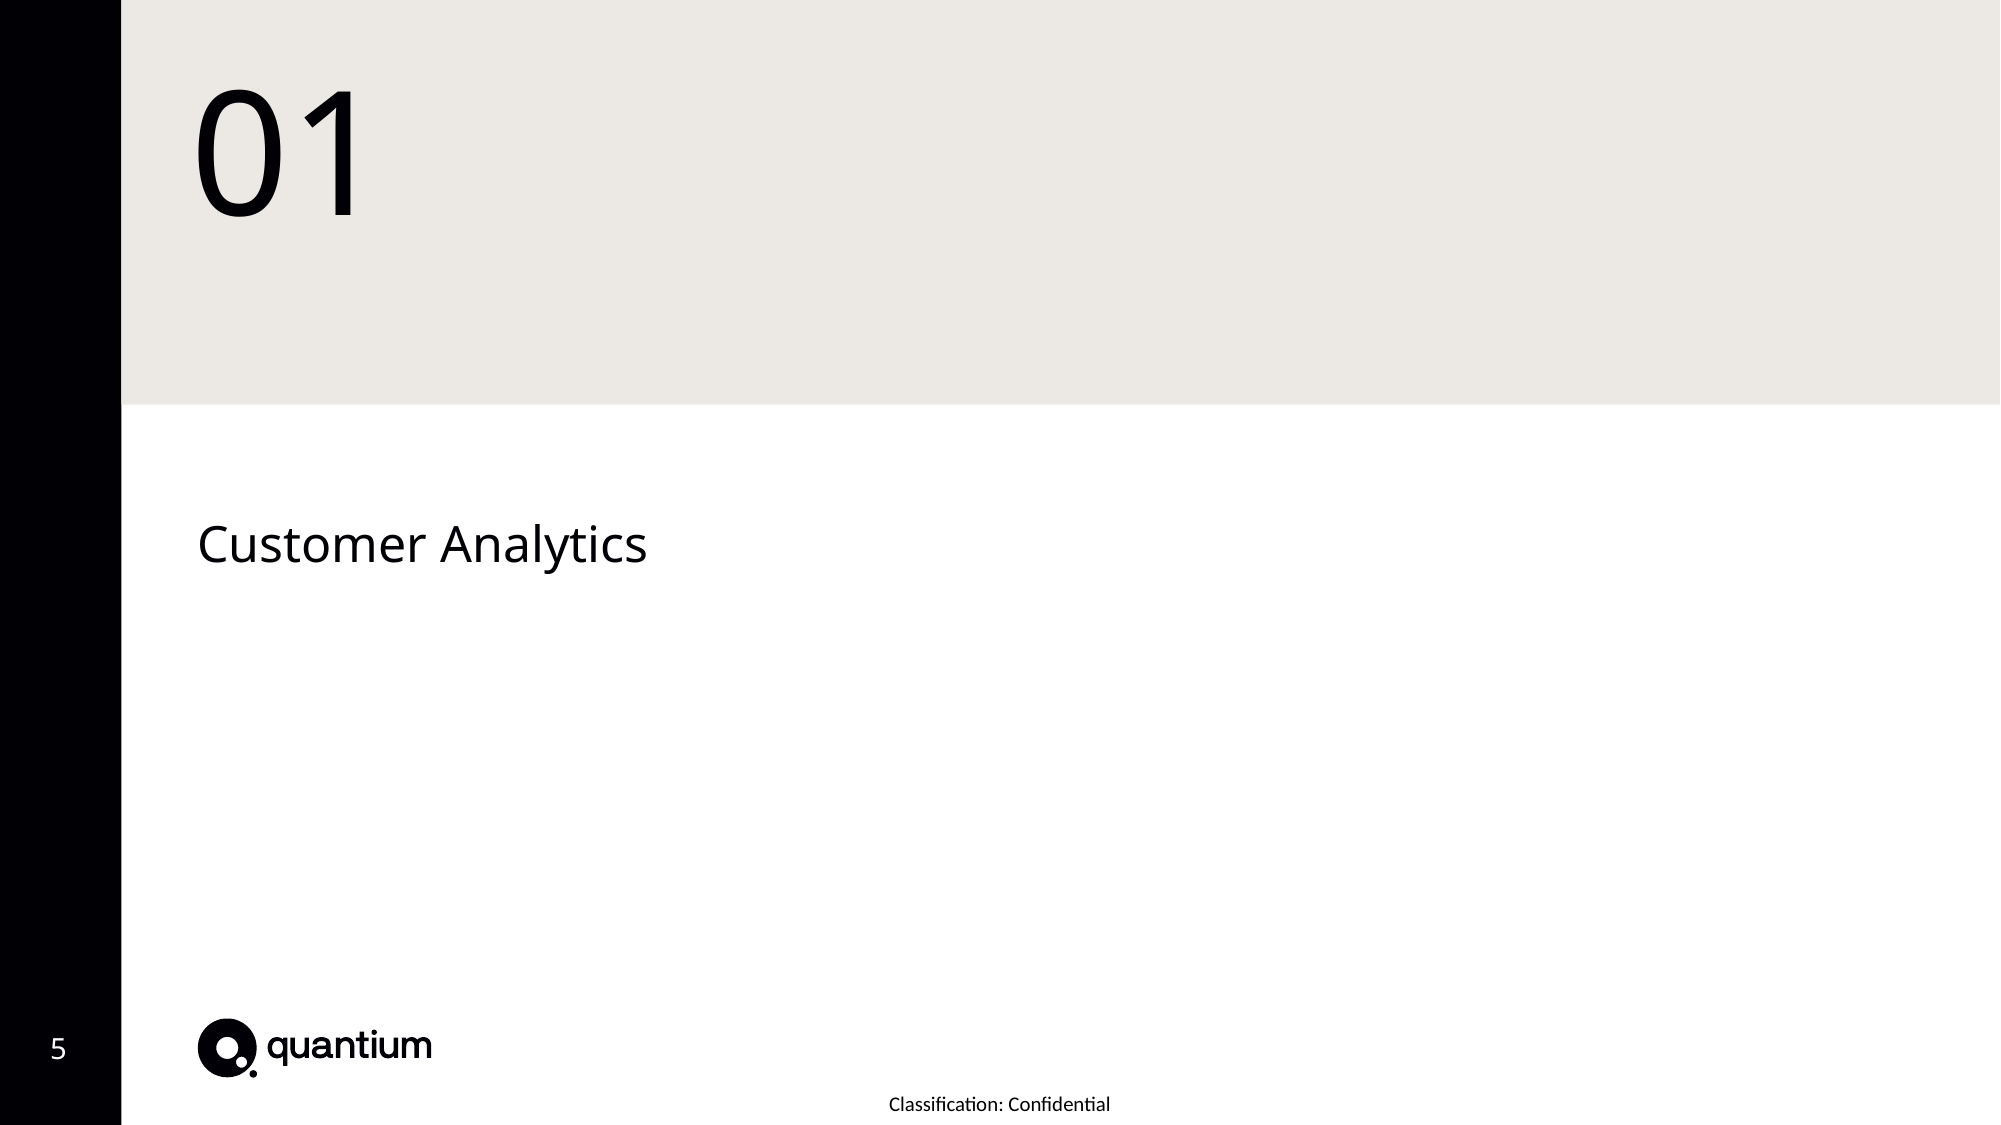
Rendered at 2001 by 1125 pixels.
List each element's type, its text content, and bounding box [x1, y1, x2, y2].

title 01 [190, 65, 569, 225]
list Customer Analytics [197, 512, 1103, 925]
